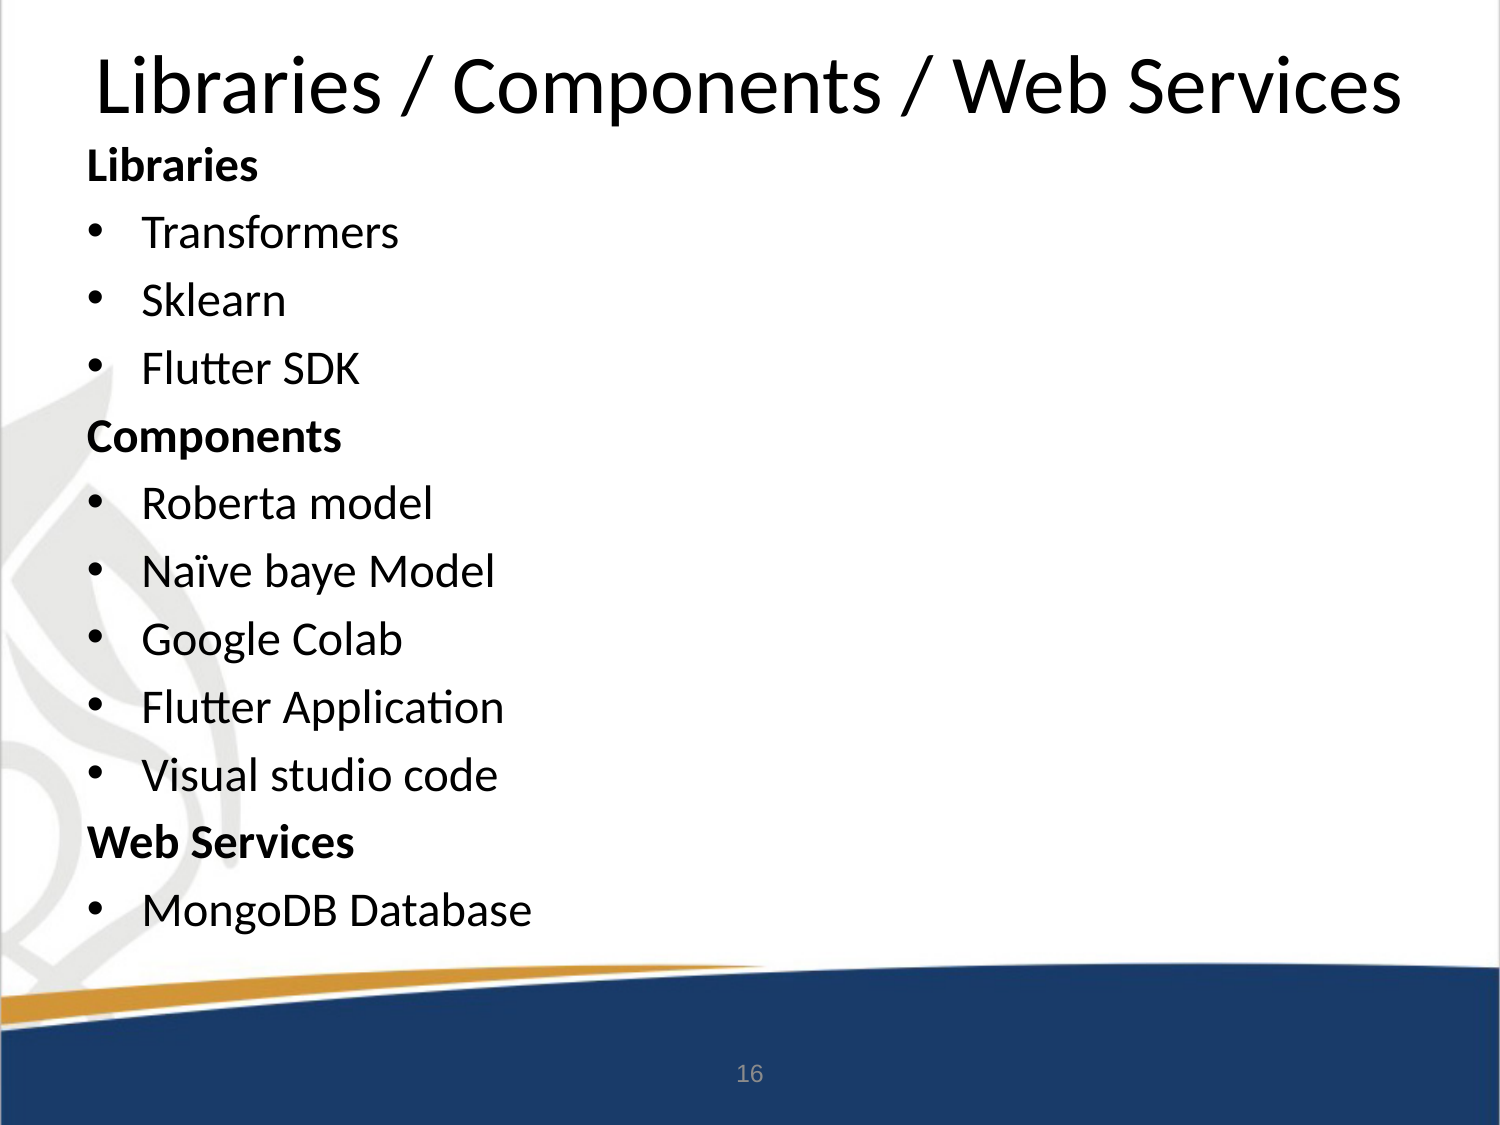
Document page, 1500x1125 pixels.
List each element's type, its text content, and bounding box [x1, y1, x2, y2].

picture [0, 0, 1500, 1125]
list Libraries Transformers Sklearn Flutter SDK Components Roberta model Naïve baye Model Google Colab Flutter Application Visual studio code Web Services MongoDB Database [71, 125, 1422, 950]
title Libraries / Components / Web Services [75, 0, 1425, 163]
footer 16 [512, 1042, 988, 1103]
